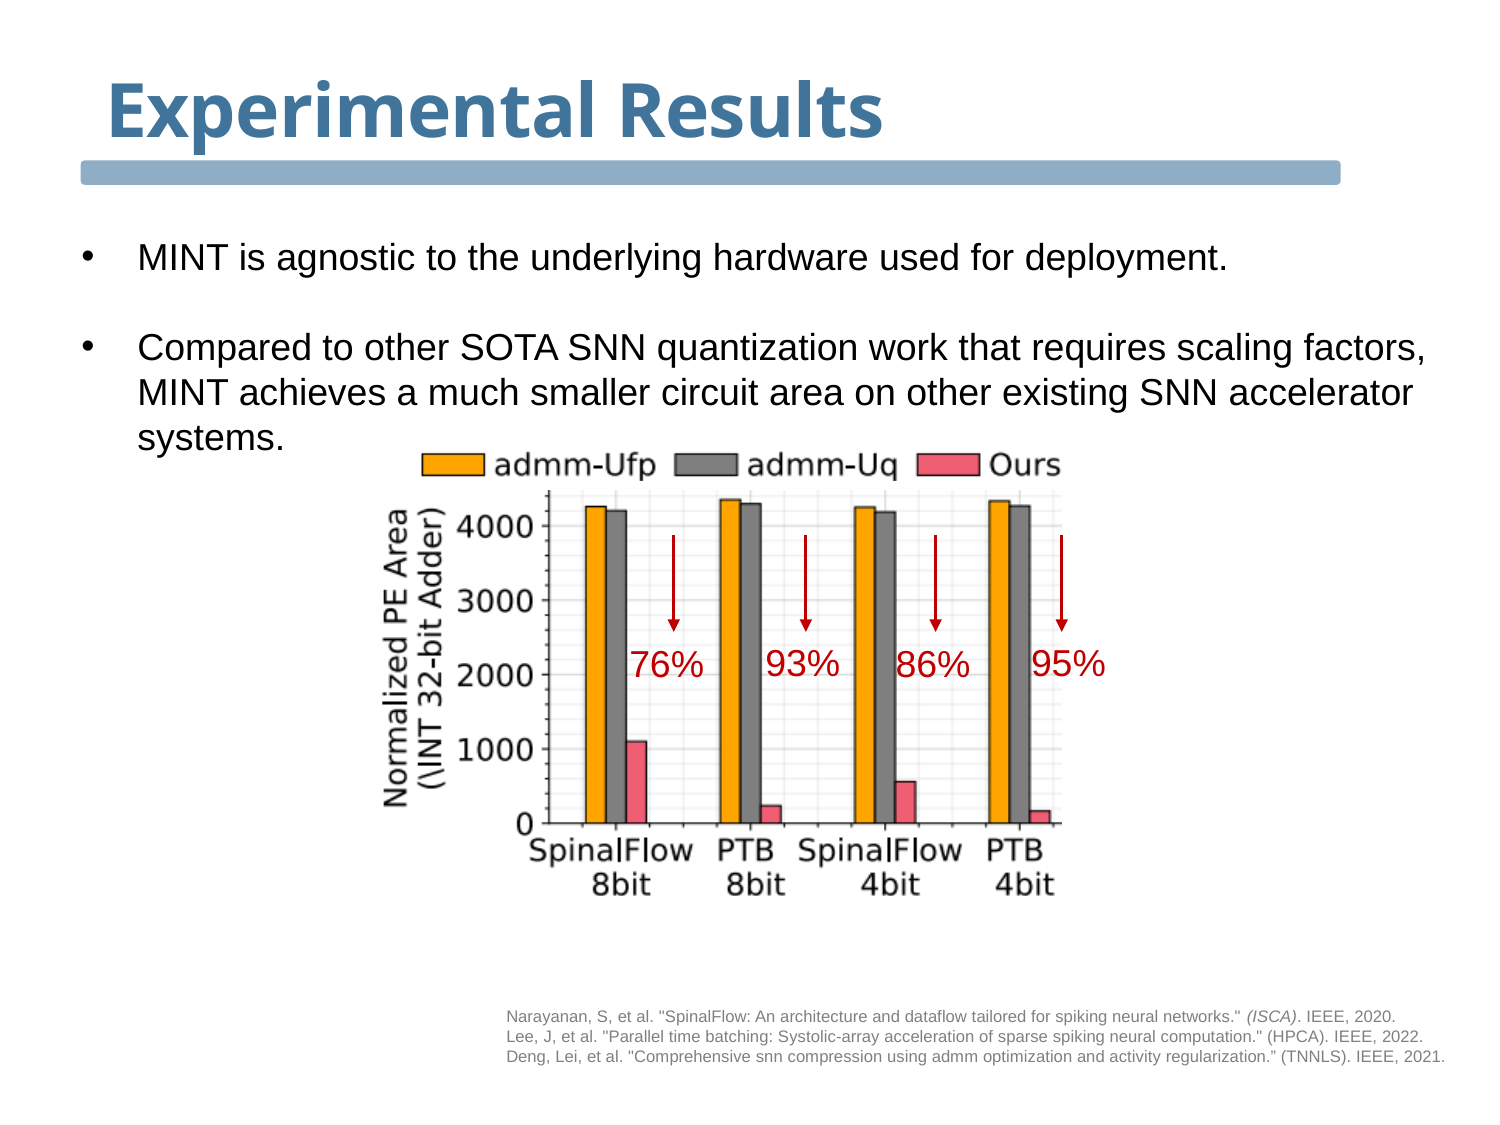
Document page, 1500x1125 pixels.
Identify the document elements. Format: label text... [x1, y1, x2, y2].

text_box Narayanan, S, et al. "SpinalFlow: An architecture and dataflow tailored for spiking neural networks." (ISCA). IEEE, 2020. Lee, J, et al. "Parallel time batching: Systolic-array acceleration of sparse spiking neural computation." (HPCA). IEEE, 2022. Deng, Lei, et al. "Comprehensive snn compression using admm optimization and activity regularization.” (TNNLS). IEEE, 2021. [491, 998, 1476, 1073]
text_box [79, 159, 1343, 187]
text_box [367, 445, 1063, 901]
text_box 95% [1072, 631, 1121, 692]
text_box MINT is agnostic to the underlying hardware used for deployment. Compared to other SOTA SNN quantization work that requires scaling factors, MINT achieves a much smaller circuit area on other existing SNN accelerator systems. [66, 225, 1476, 561]
title Experimental Results [90, 14, 1396, 161]
